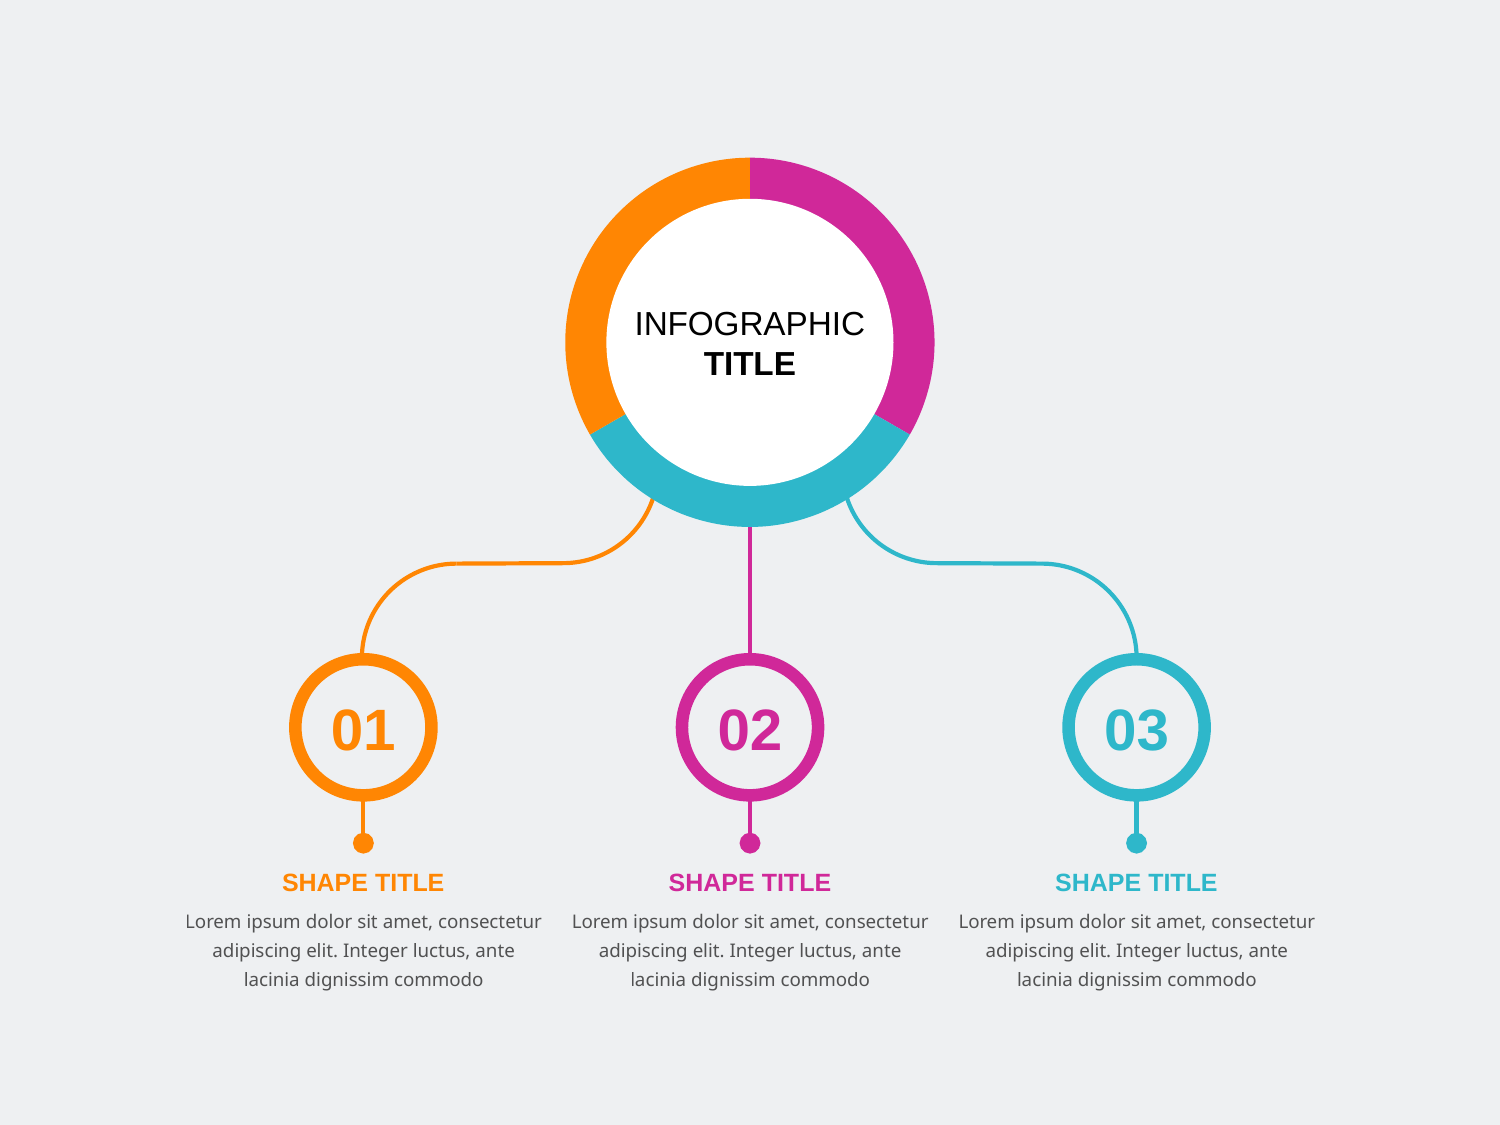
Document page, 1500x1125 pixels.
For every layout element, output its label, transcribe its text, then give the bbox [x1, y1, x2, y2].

text_box SHAPE TITLE [184, 843, 543, 897]
text_box 02 [680, 658, 820, 797]
text_box SHAPE TITLE [571, 843, 929, 897]
text_box [868, 535, 937, 564]
text_box 01 [294, 658, 433, 797]
chart [537, 149, 963, 535]
text_box Lorem ipsum dolor sit amet, consectetur adipiscing elit. Integer luctus, ante lacinia dignissim commodo [184, 902, 543, 991]
text_box 03 [1067, 658, 1206, 797]
text_box [361, 563, 457, 659]
text_box Lorem ipsum dolor sit amet, consectetur adipiscing elit. Integer luctus, ante lacinia dignissim commodo [571, 902, 929, 991]
text_box [1042, 563, 1138, 659]
text_box SHAPE TITLE [957, 843, 1316, 897]
text_box [563, 535, 632, 564]
text_box Lorem ipsum dolor sit amet, consectetur adipiscing elit. Integer luctus, ante lacinia dignissim commodo [957, 902, 1316, 991]
